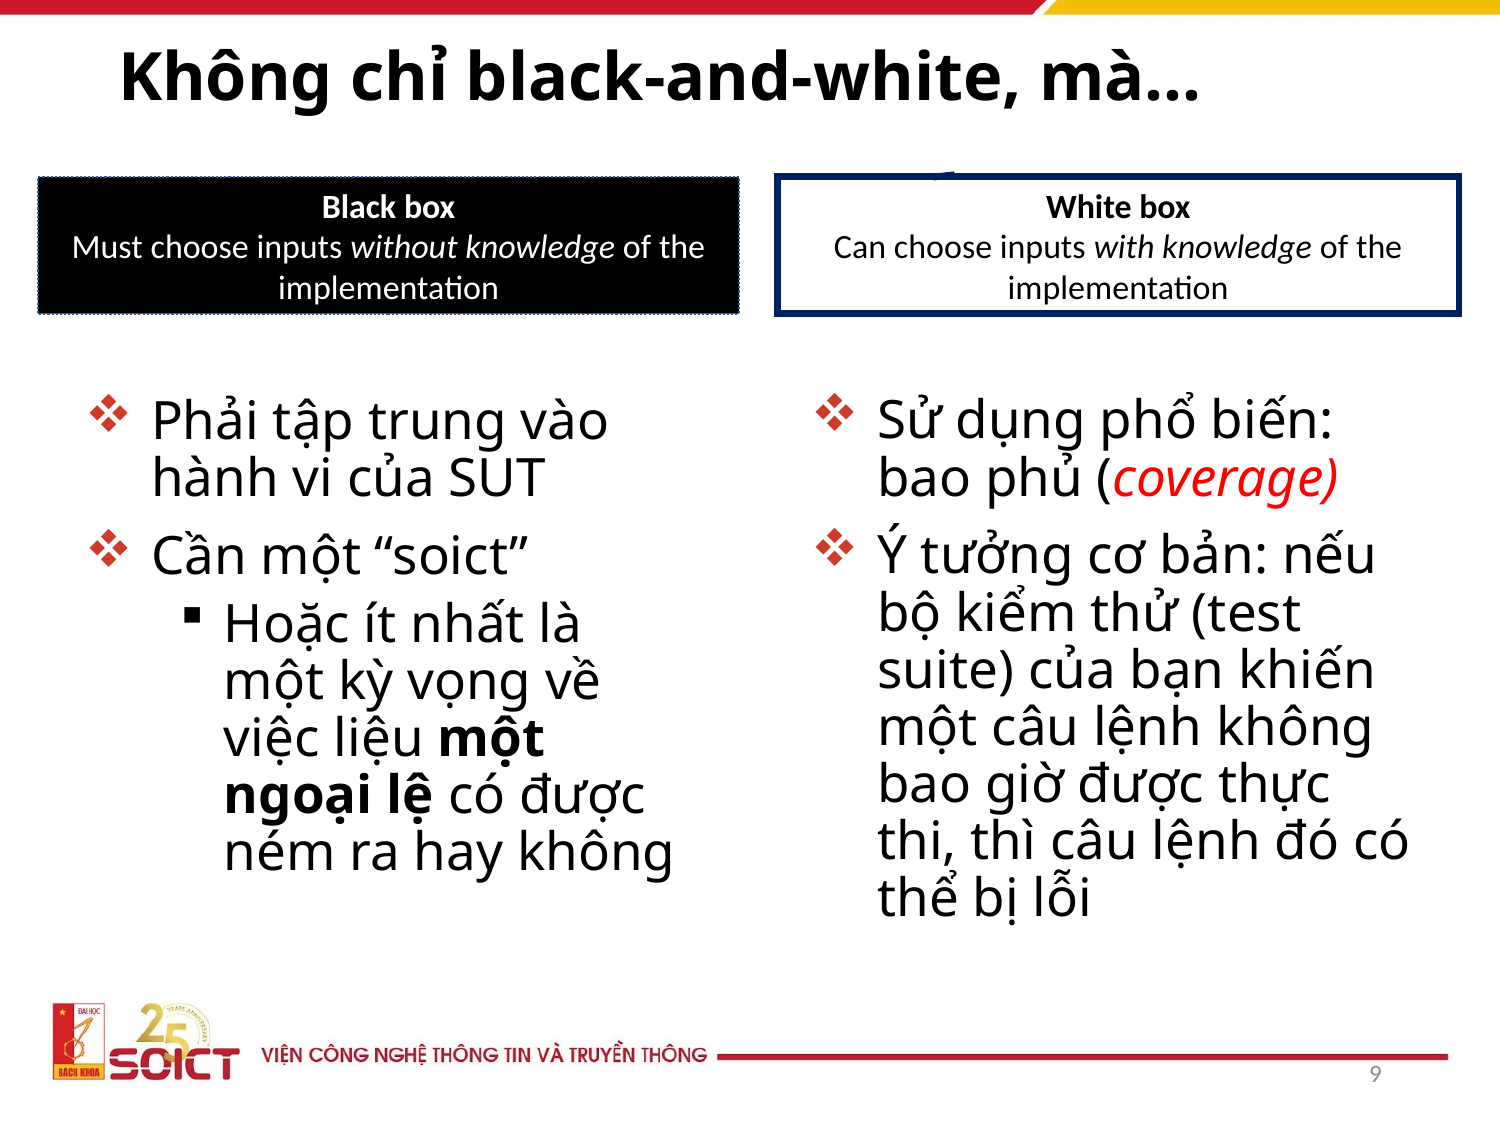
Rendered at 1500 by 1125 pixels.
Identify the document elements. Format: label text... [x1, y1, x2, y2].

slide_number 9 [1059, 1042, 1397, 1103]
picture [0, 0, 1500, 1125]
text_box Black box Must choose inputs without knowledge of the implementation [37, 176, 740, 315]
title Không chỉ black-and-white, mà… [103, 18, 1397, 140]
text_box White box Can choose inputs with knowledge of the implementation [776, 173, 1460, 315]
list Phải tập trung vào hành vi của SUT Cần một “soict” Hoặc ít nhất là một kỳ vọng về việc liệu một ngoại lệ có được ném ra hay không [70, 386, 708, 1040]
list Sử dụng phổ biến: bao phủ (coverage) Ý tưởng cơ bản: nếu bộ kiểm thử (test suite) của bạn khiến một câu lệnh không bao giờ được thực thi, thì câu lệnh đó có thể bị lỗi [796, 385, 1434, 1039]
